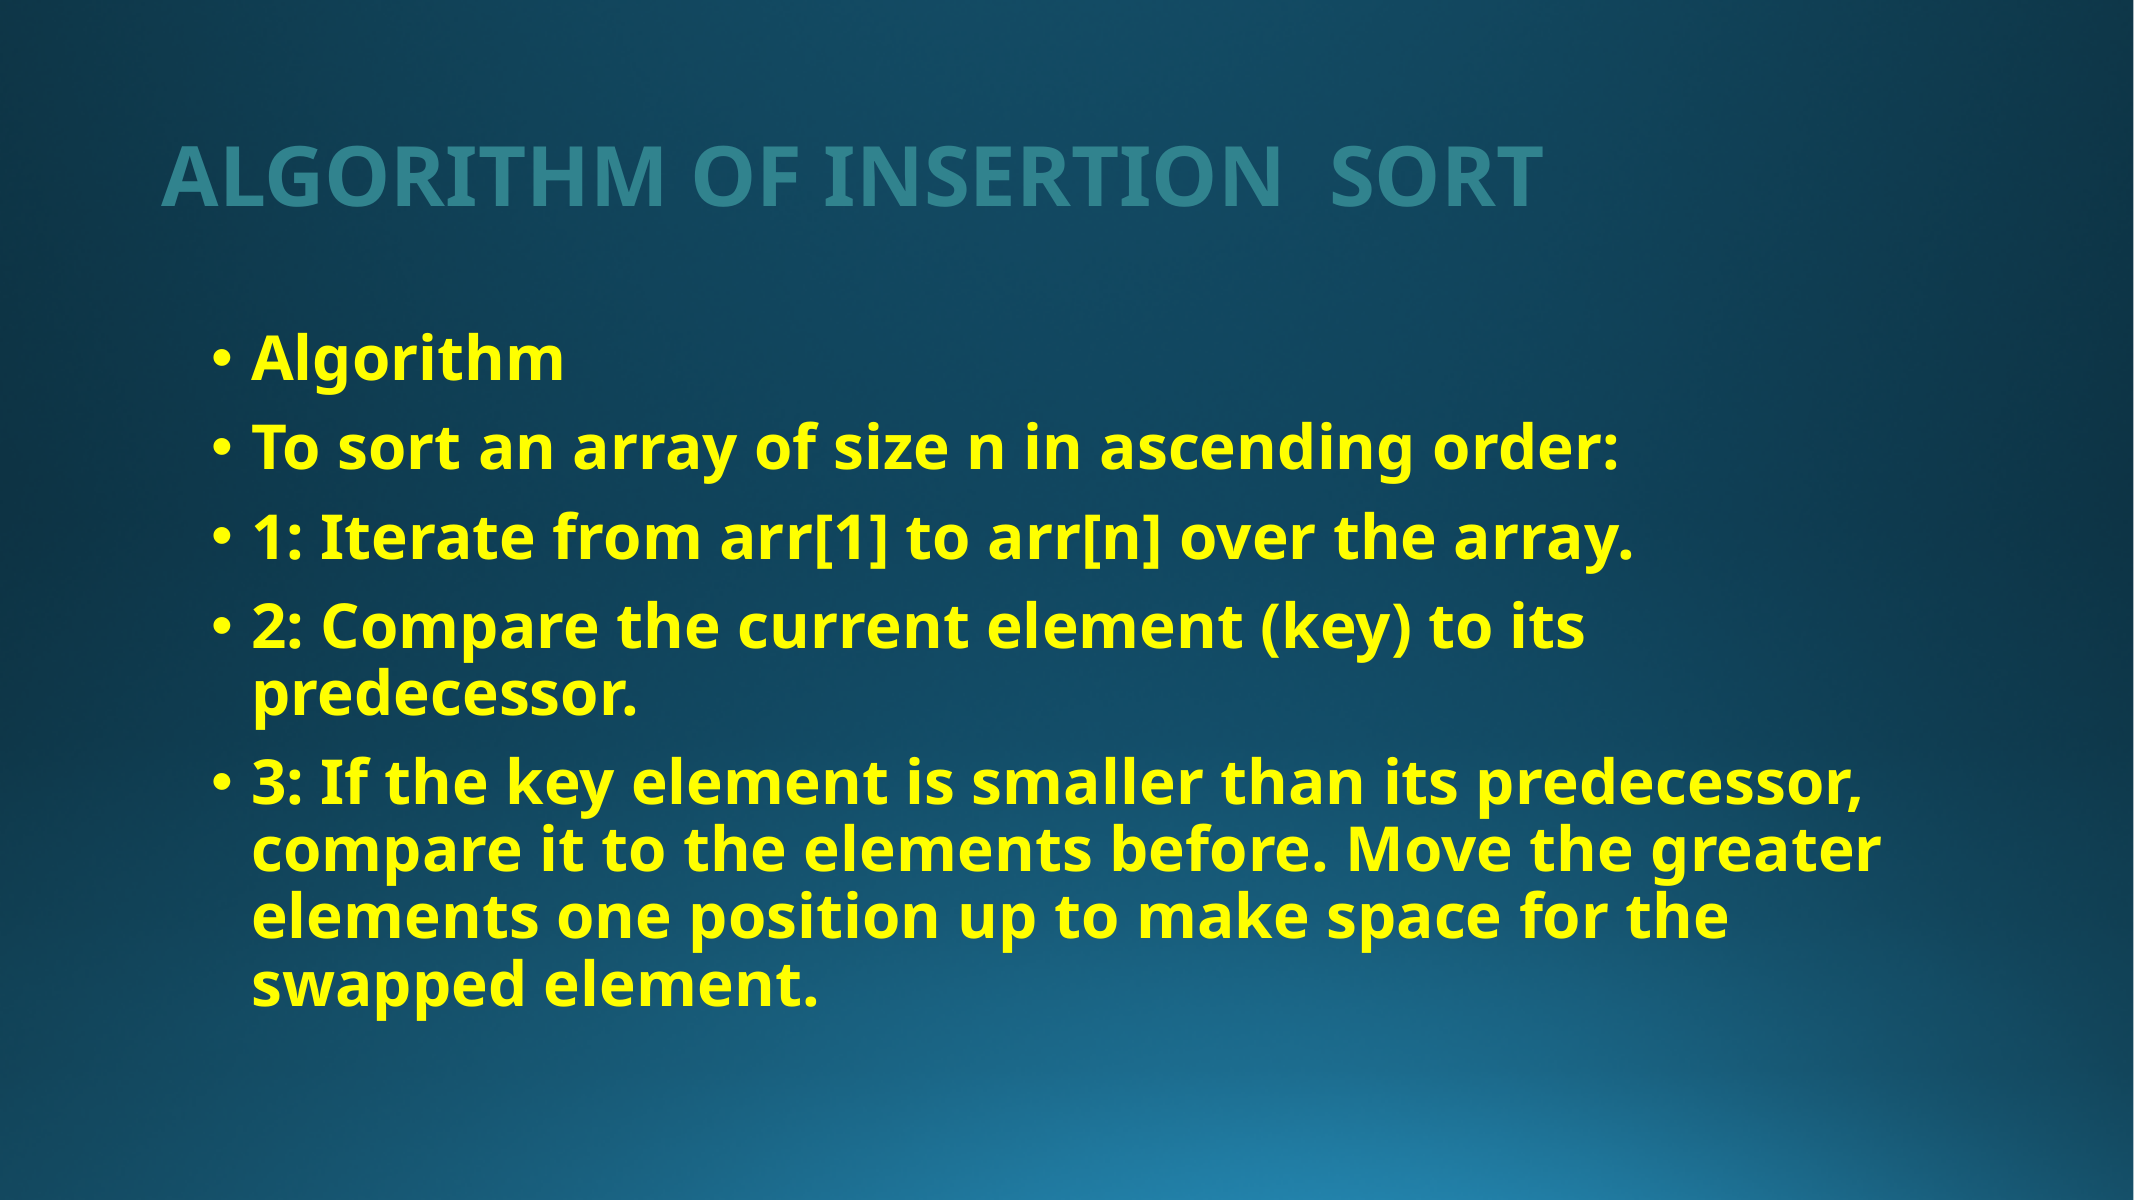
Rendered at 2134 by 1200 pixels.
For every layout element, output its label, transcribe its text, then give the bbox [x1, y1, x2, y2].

picture [0, 0, 2134, 1200]
title ALGORITHM OF INSERTION SORT [146, 63, 1987, 296]
list Algorithm To sort an array of size n in ascending order: 1: Iterate from arr[1] to arr[n] over the array. 2: Compare the current element (key) to its predecessor. 3: If the key element is smaller than its predecessor, compare it to the elements before. Move the greater elements one position up to make space for the swapped element. [196, 319, 1987, 1081]
